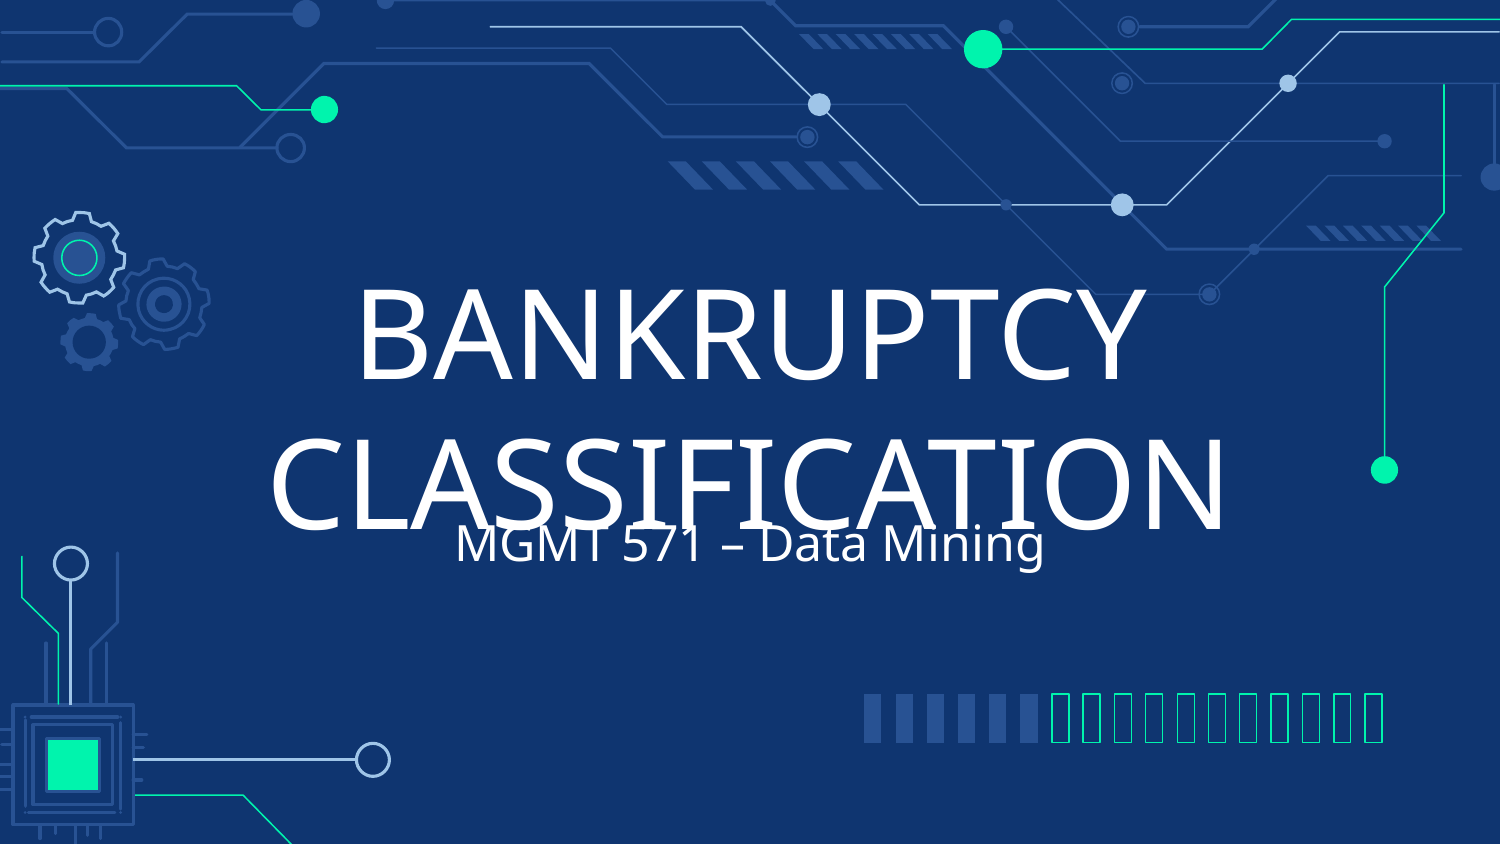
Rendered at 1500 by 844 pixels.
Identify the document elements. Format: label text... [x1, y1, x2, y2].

subtitle MGMT 571 – Data Mining [165, 498, 1335, 584]
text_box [963, 19, 1500, 484]
title BANKRUPTCY CLASSIFICATION [165, 310, 1335, 498]
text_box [0, 0, 339, 162]
